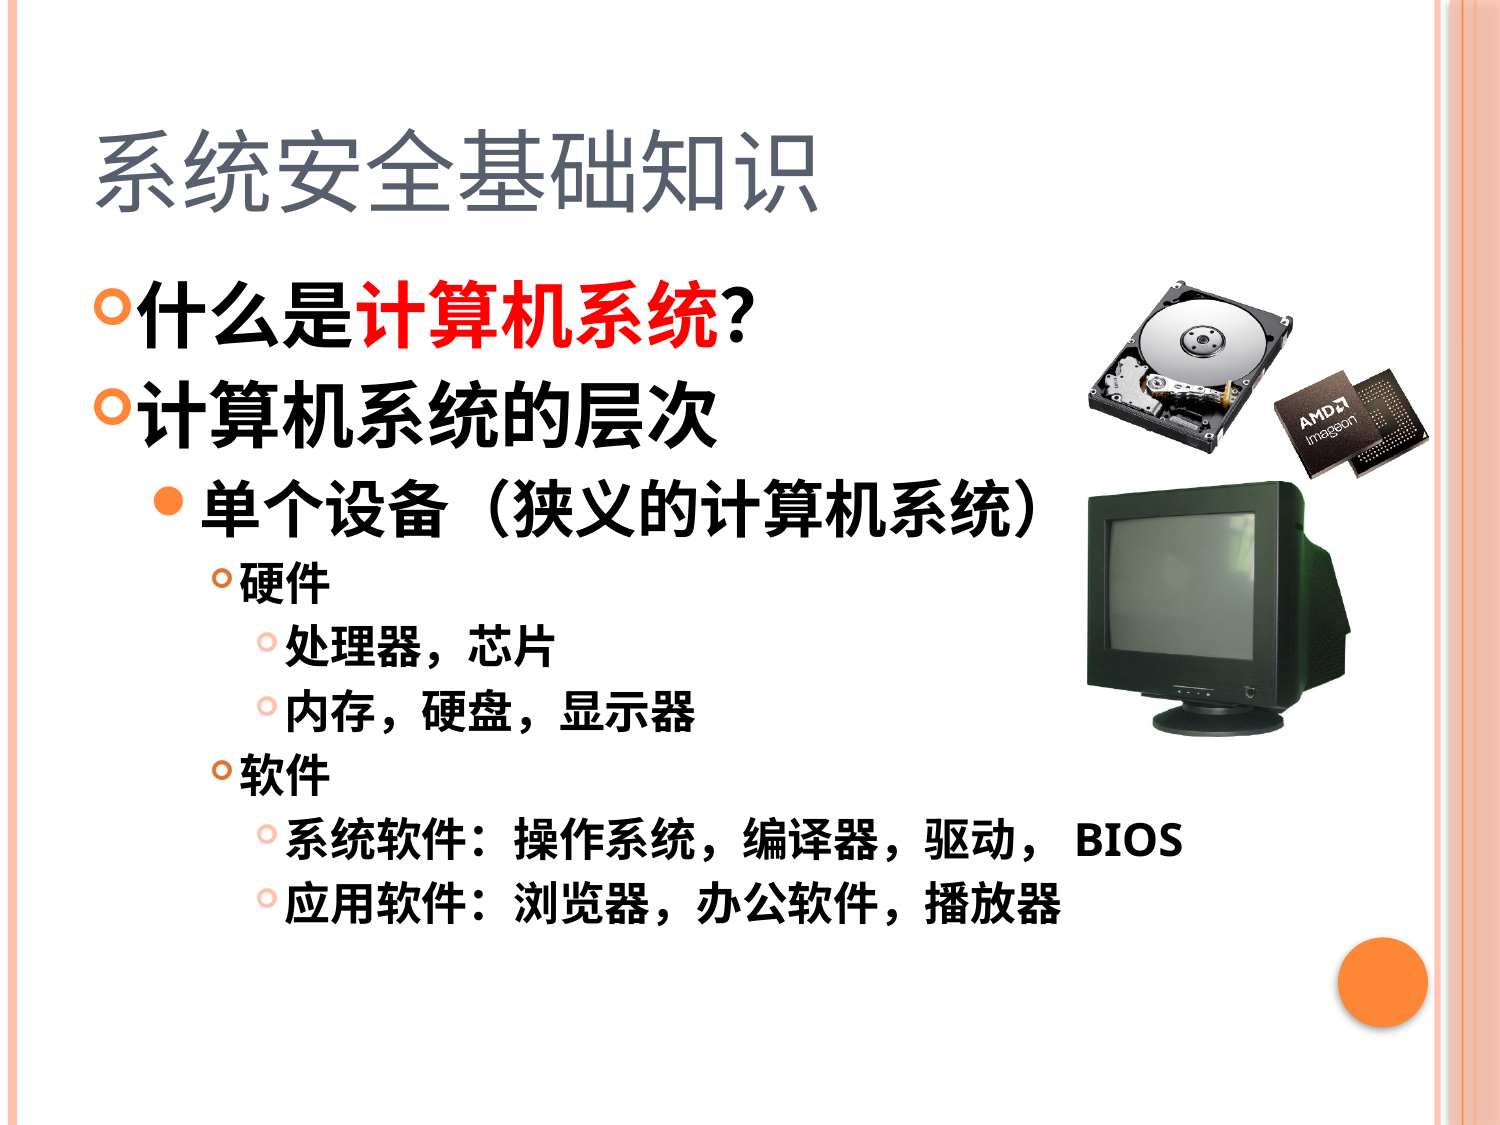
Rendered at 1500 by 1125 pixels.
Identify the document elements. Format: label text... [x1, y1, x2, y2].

title 系统安全基础知识 [75, 45, 1300, 233]
picture [1085, 277, 1431, 738]
list 什么是计算机系统？ 计算机系统的层次 单个设备（狭义的计算机系统） 硬件 处理器，芯片 内存，硬盘，显示器 软件 系统软件：操作系统，编译器，驱动，BIOS 应用软件：浏览器，办公软件，播放器 [75, 262, 1300, 1062]
